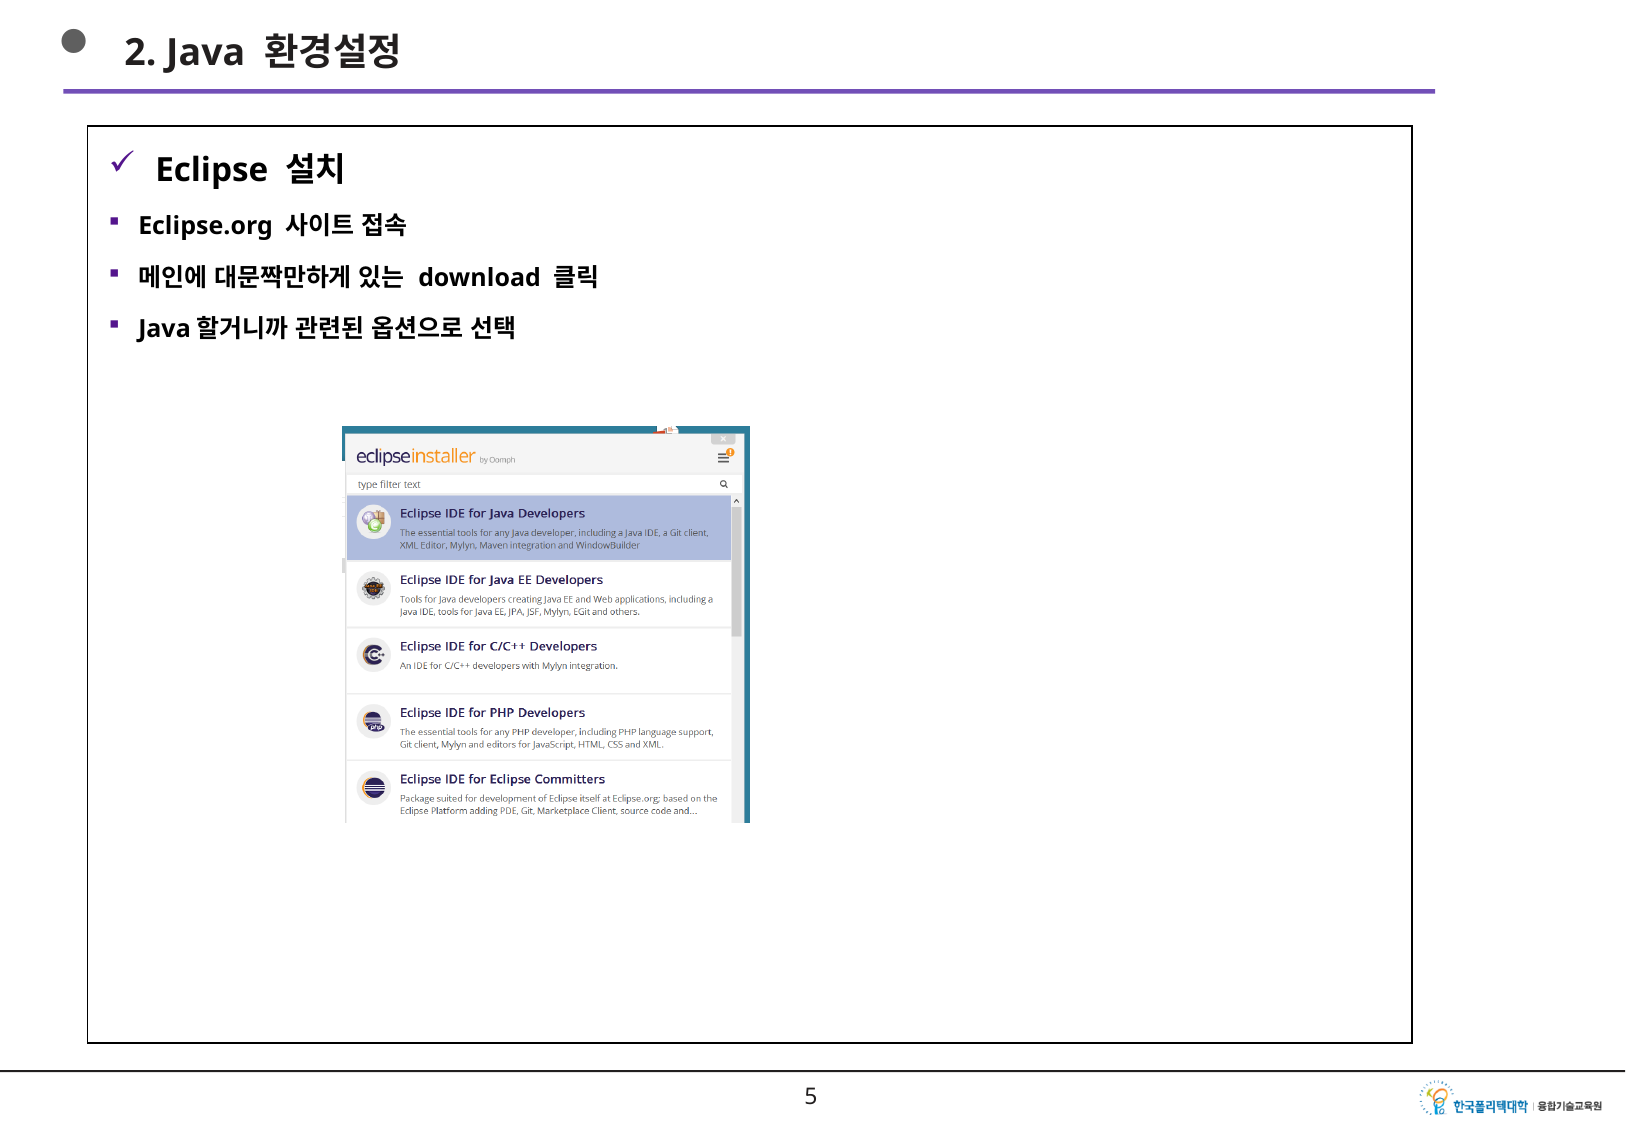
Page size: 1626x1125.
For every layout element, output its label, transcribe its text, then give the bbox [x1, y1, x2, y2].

text_box 4 [765, 1072, 857, 1123]
text_box Eclipse 설치 Eclipse.org 사이트 접속 메인에 대문짝만하게 있는 download 클릭 Java할거니까 관련된 옵션으로 선택 [87, 125, 1412, 1044]
picture [1415, 1076, 1604, 1118]
text_box [44, 0, 1604, 114]
picture [342, 426, 750, 823]
text_box 2. Java 환경설정 [109, 20, 943, 93]
